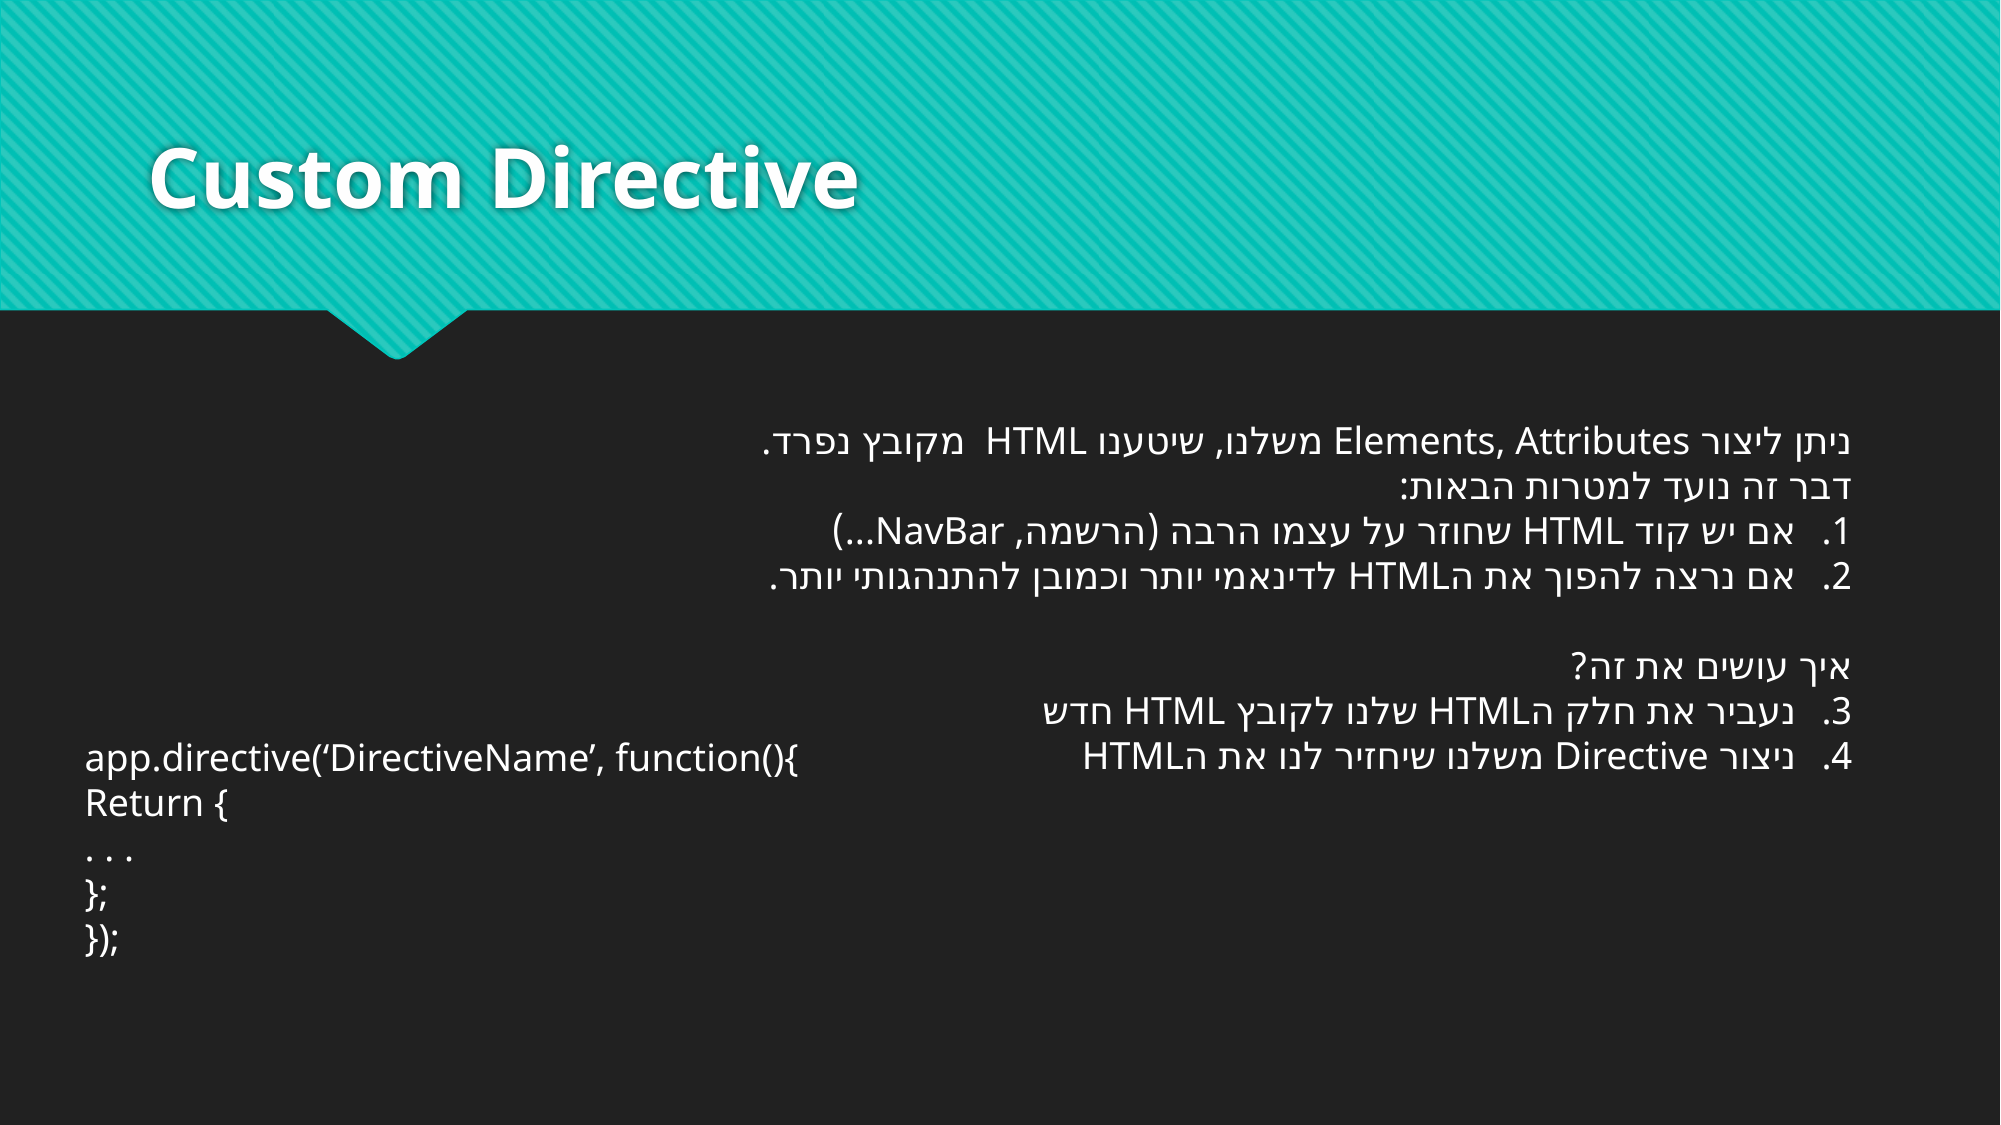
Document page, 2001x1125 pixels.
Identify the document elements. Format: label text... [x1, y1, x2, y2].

text_box ניתן ליצור Elements, Attributes משלנו, שיטענו HTML מקובץ נפרד. דבר זה נועד למטרות הבאות: אם יש קוד HTML שחוזר על עצמו הרבה (הרשמה, NavBar...) אם נרצה להפוך את הHTML לדינאמי יותר וכמובן להתנהגותי יותר. איך עושים את זה? נעביר את חלק הHTML שלנו לקובץ HTML חדש ניצור Directive משלנו שיחזיר לנו את הHTML [86, 409, 1868, 785]
title Custom Directive [132, 73, 1868, 233]
text_box app.directive(‘DirectiveName’, function(){ Return { . . . }; }); [69, 726, 943, 967]
